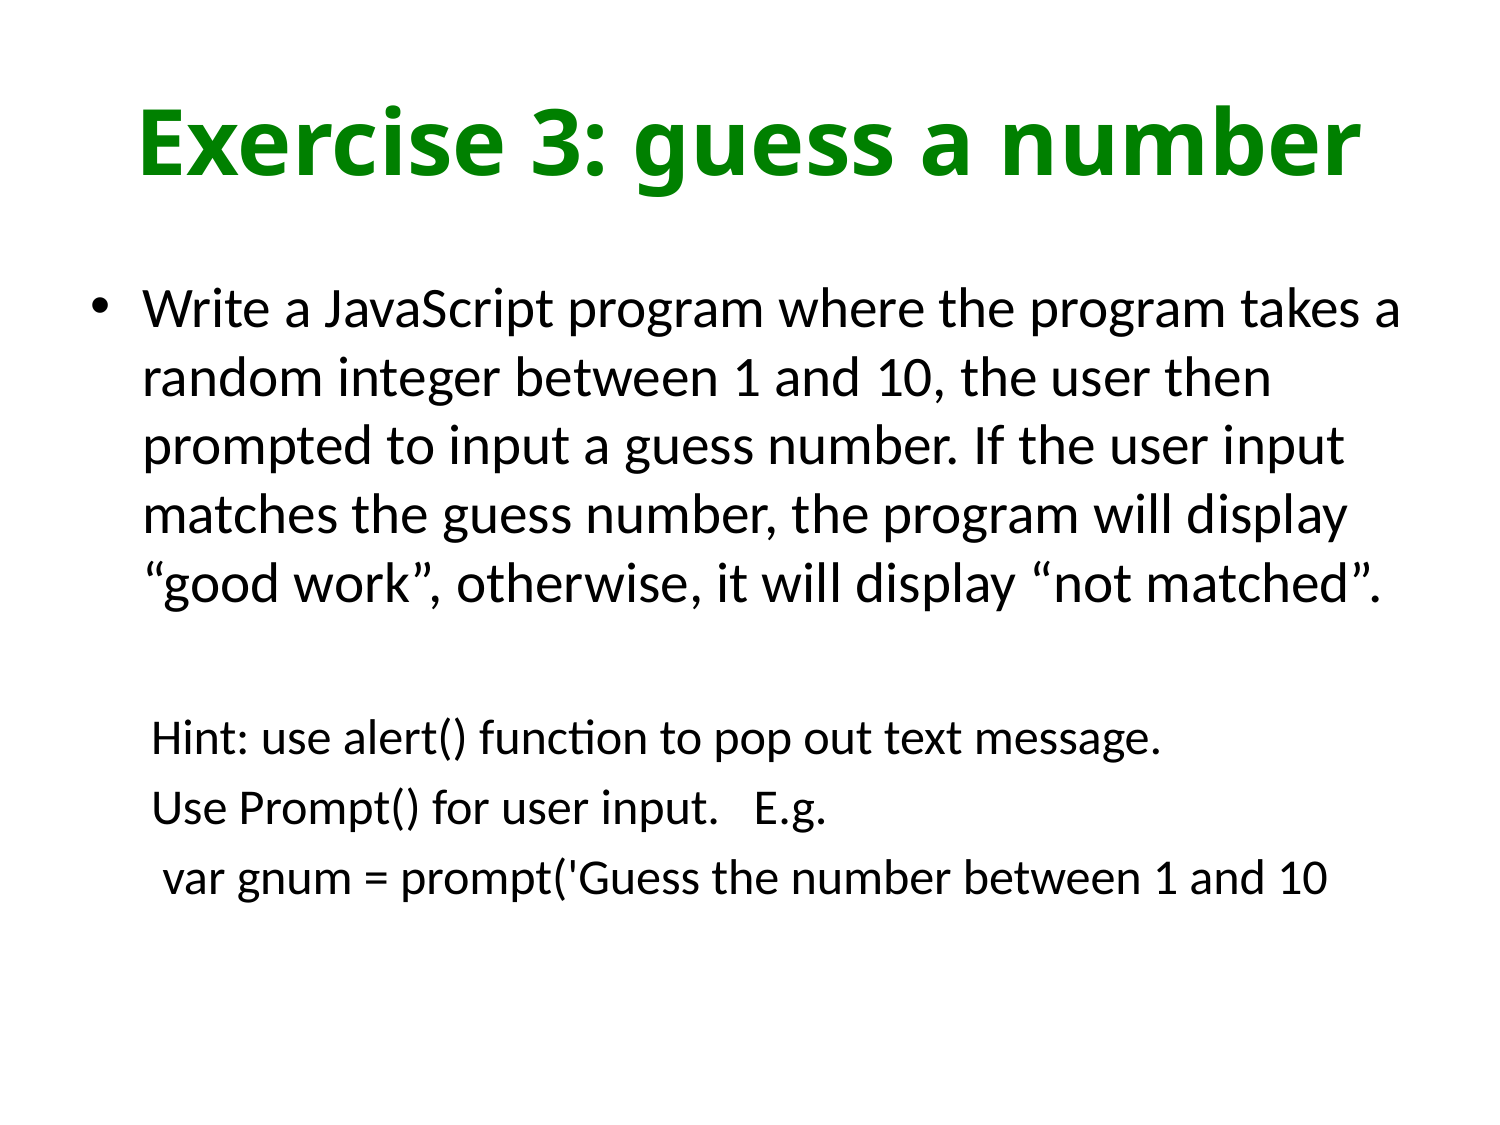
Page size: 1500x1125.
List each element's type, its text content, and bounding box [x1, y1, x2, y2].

title Exercise 3: guess a number [75, 45, 1425, 233]
list Write a JavaScript program where the program takes a random integer between 1 and 10, the user then prompted to input a guess number. If the user input matches the guess number, the program will display “good work”, otherwise, it will display “not matched”. Hint: use alert() function to pop out text message. Use Prompt() for user input. E.g. var gnum = prompt('Guess the number between 1 and 10 [75, 262, 1425, 1005]
